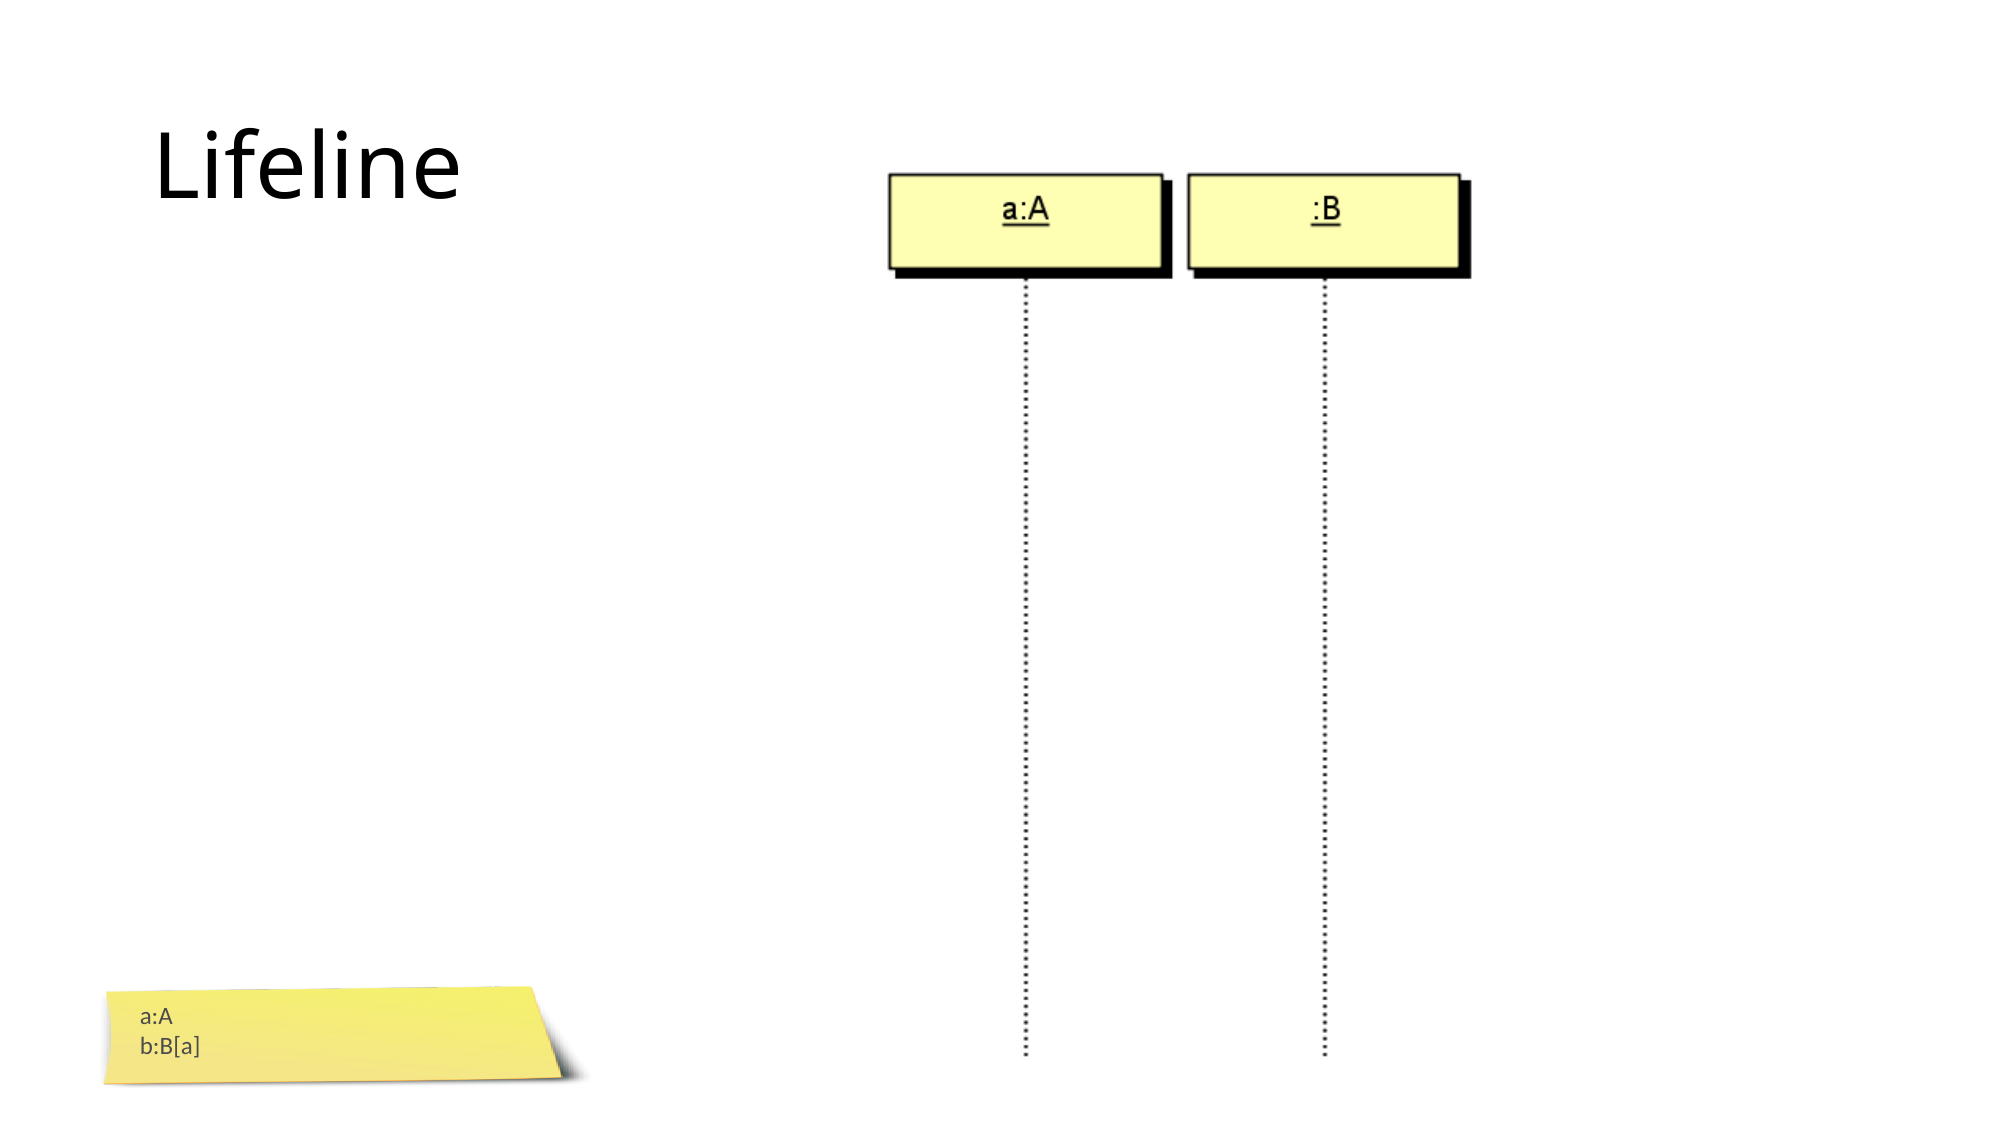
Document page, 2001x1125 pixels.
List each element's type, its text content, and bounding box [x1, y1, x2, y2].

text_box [98, 985, 593, 1089]
picture [883, 168, 1481, 1083]
title Lifeline [137, 59, 1863, 278]
